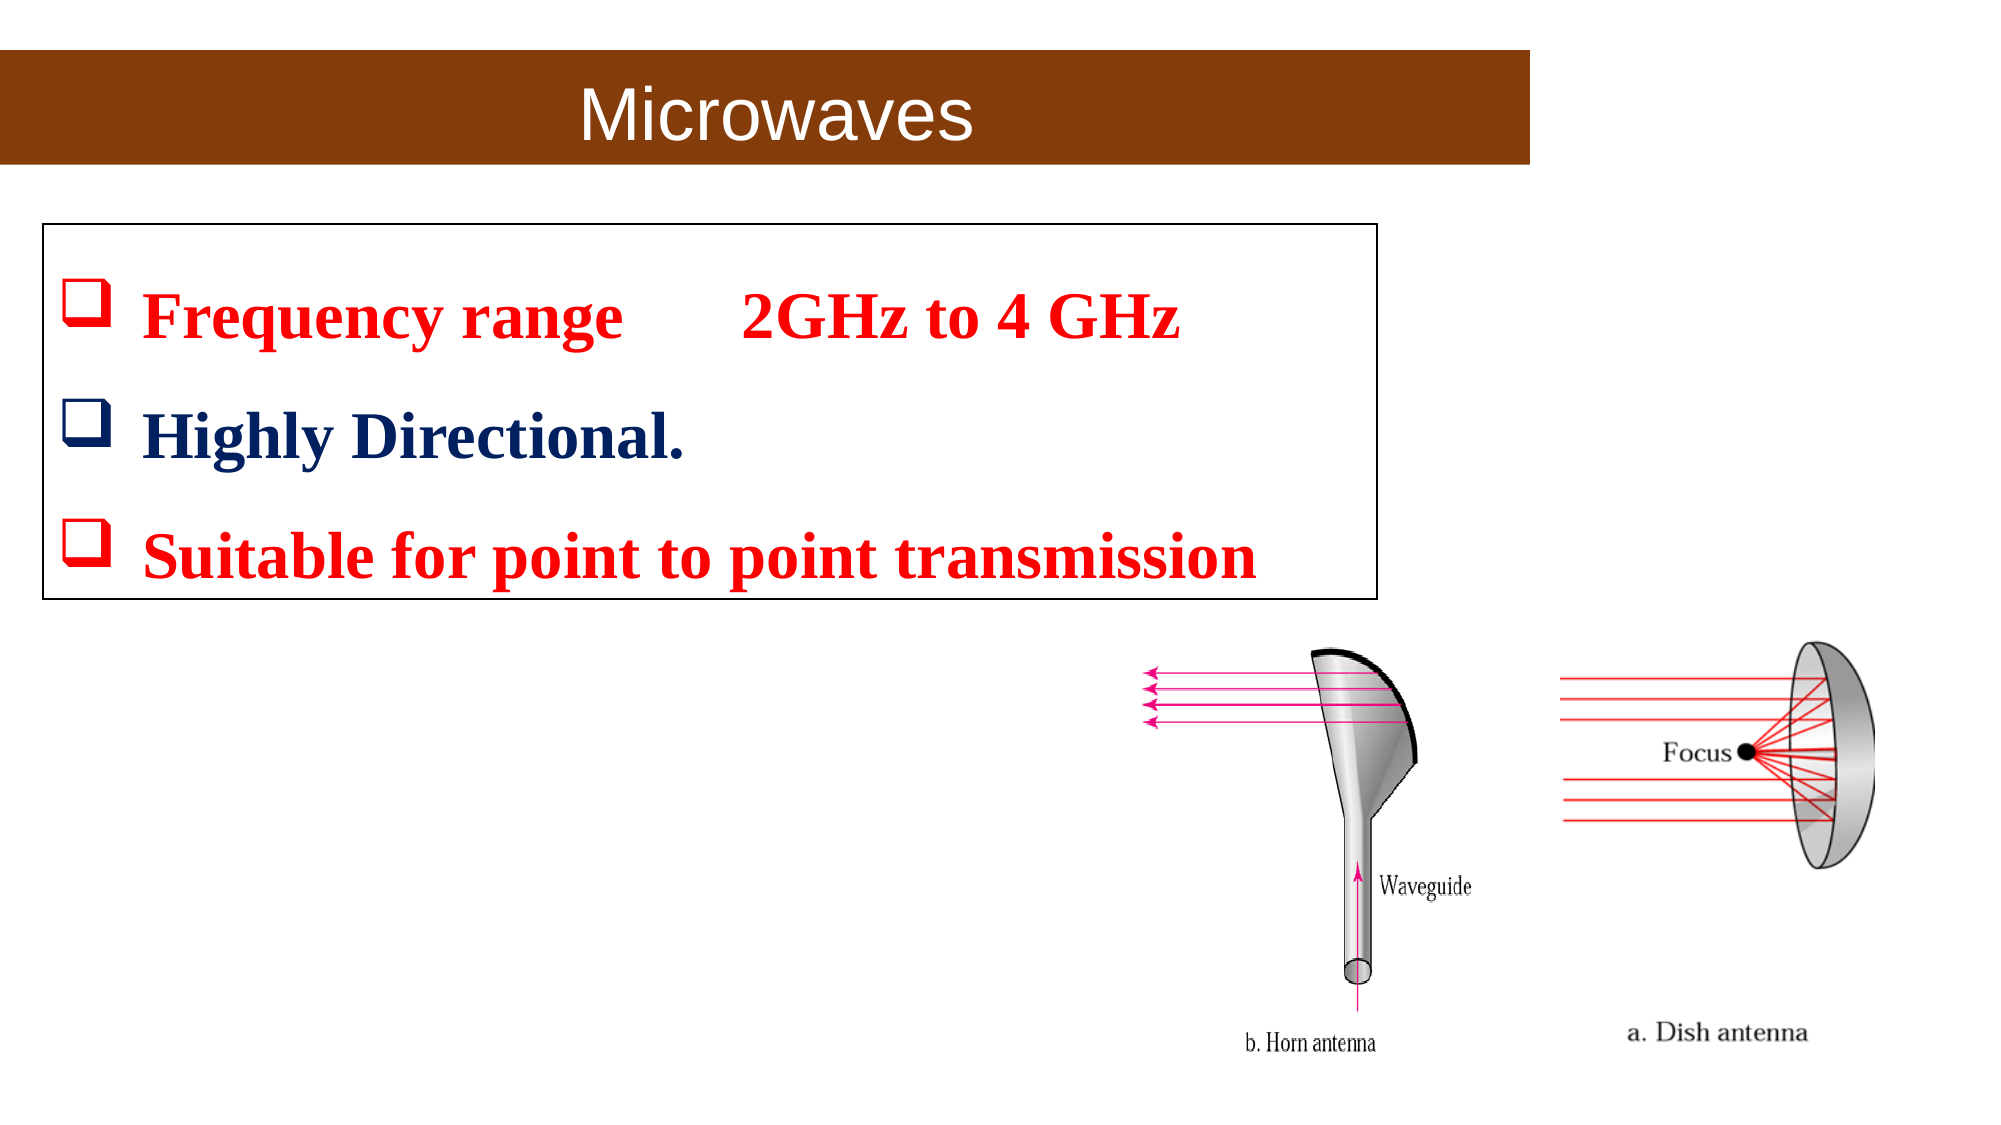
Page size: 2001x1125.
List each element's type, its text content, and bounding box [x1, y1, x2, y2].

picture [1560, 637, 1875, 1055]
picture [1137, 641, 1479, 1066]
text_box Microwaves [0, 50, 1530, 165]
text_box Frequency range 2GHz to 4 GHz Highly Directional. Suitable for point to point transmission [42, 224, 1378, 599]
